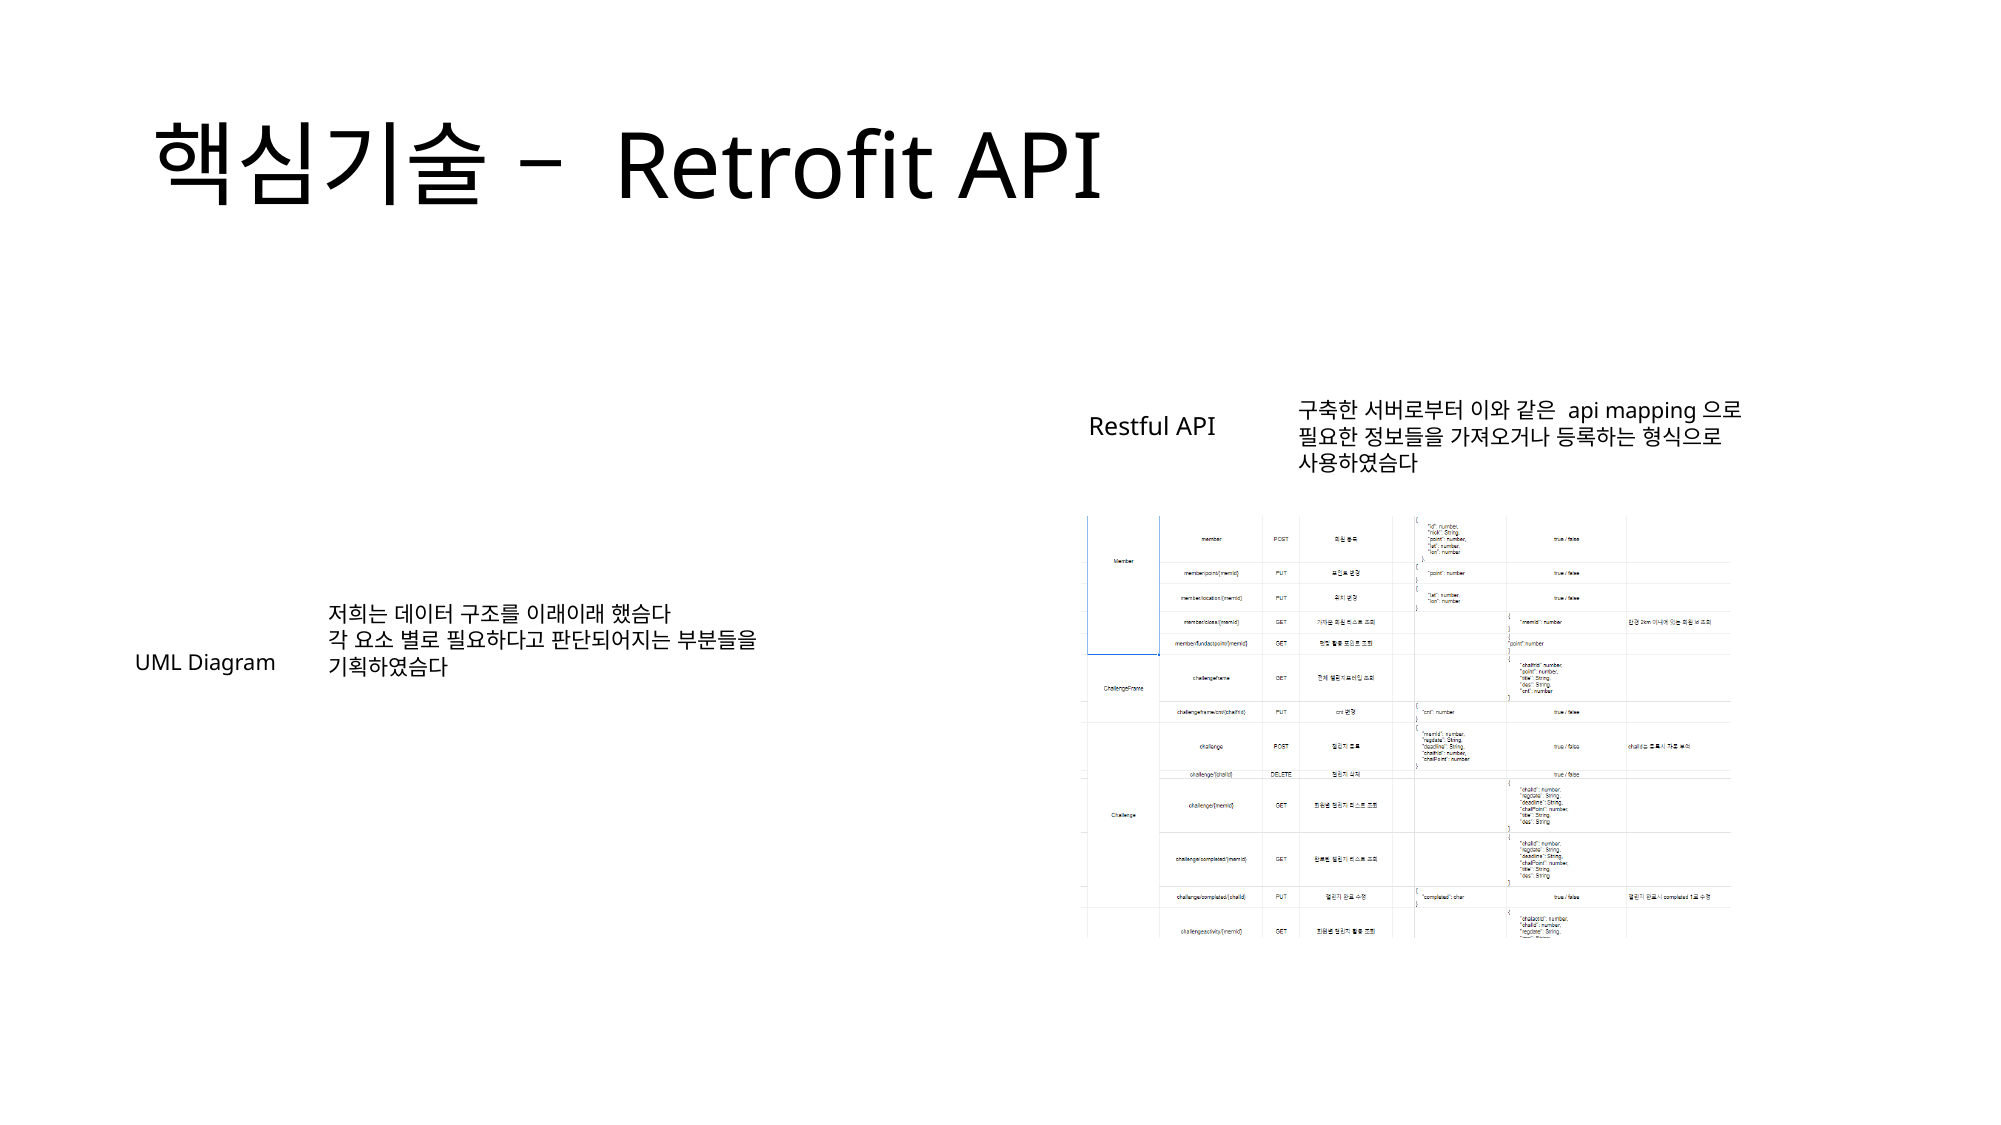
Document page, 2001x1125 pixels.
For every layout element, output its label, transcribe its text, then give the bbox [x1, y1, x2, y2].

text_box UML Diagram [120, 641, 292, 683]
text_box 구축한 서버로부터 이와 같은 api mapping으로 필요한 정보들을 가져오거나 등록하는 형식으로 사용하였슴다 [1284, 389, 1796, 484]
text_box 저희는 데이터 구조를 이래이래 했슴다 각 요소 별로 필요하다고 판단되어지는 부분들을 기획하였슴다 [313, 593, 826, 714]
title 핵심기술 – Retrofit API [137, 59, 1863, 278]
picture [1081, 516, 1731, 939]
text_box Restful API [998, 403, 1231, 449]
